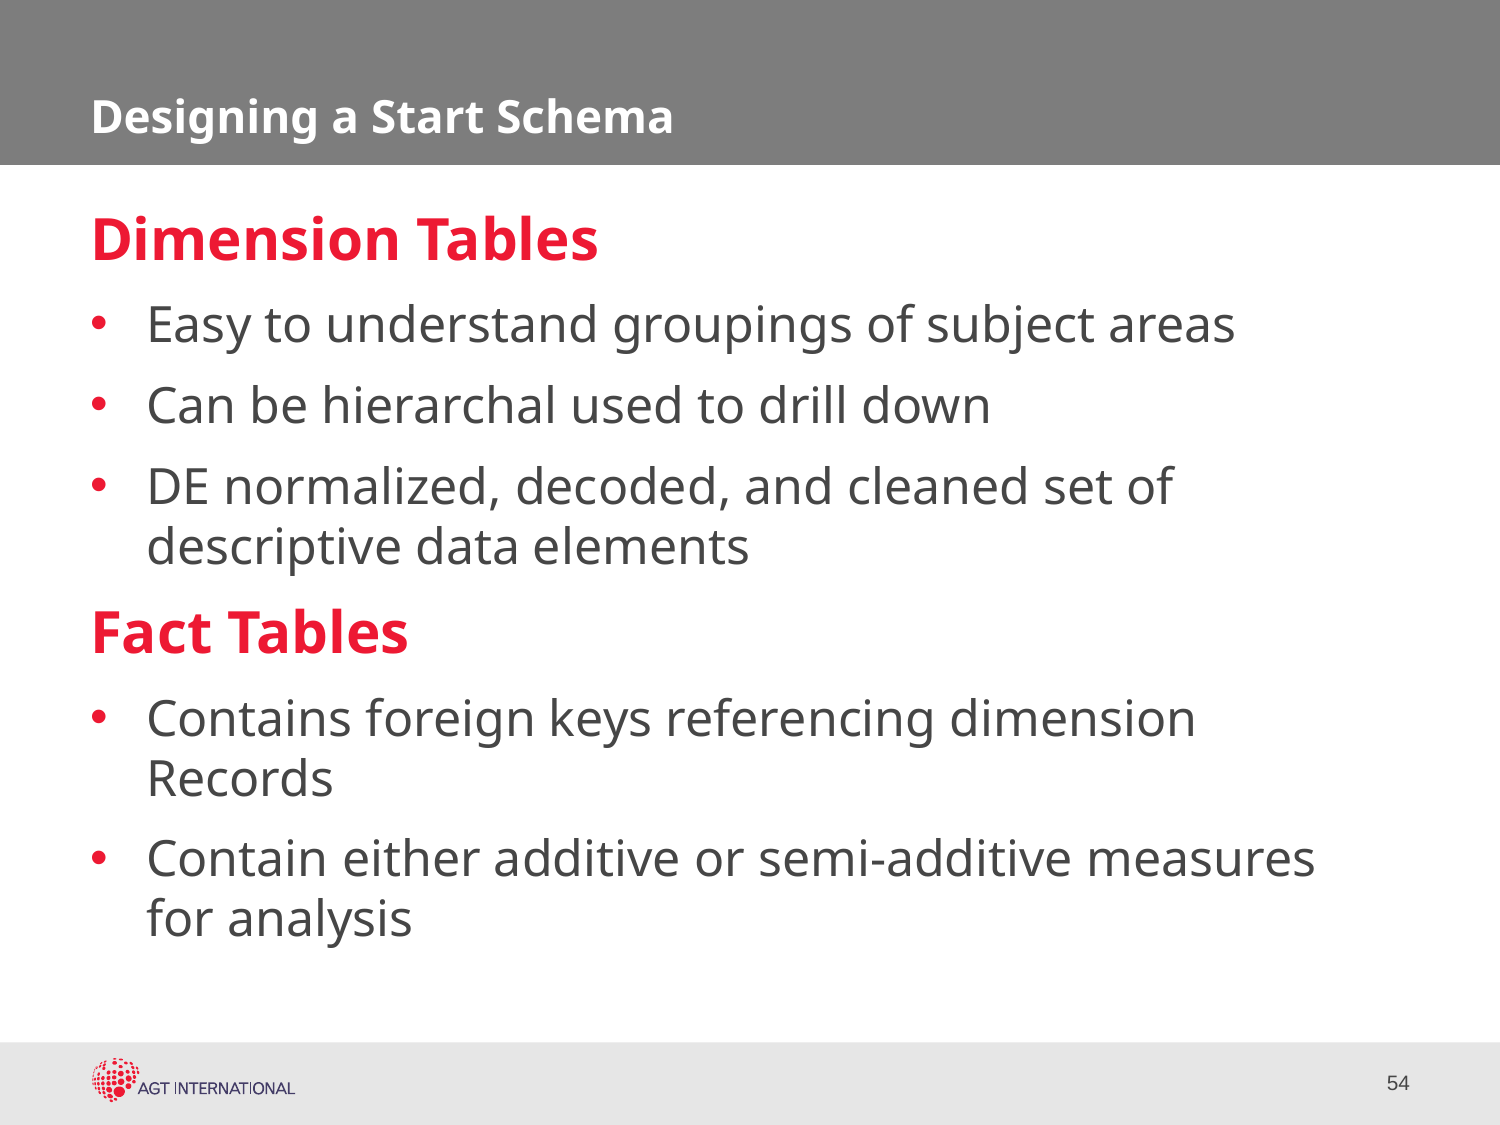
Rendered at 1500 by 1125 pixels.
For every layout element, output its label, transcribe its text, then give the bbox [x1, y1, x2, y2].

list Dimension Tables Easy to understand groupings of subject areas Can be hierarchal used to drill down DE normalized, decoded, and cleaned set of descriptive data elements Fact Tables Contains foreign keys referencing dimension Records Contain either additive or semi-additive measures for analysis [75, 194, 1406, 991]
title Designing a Start Schema [75, 57, 1408, 150]
